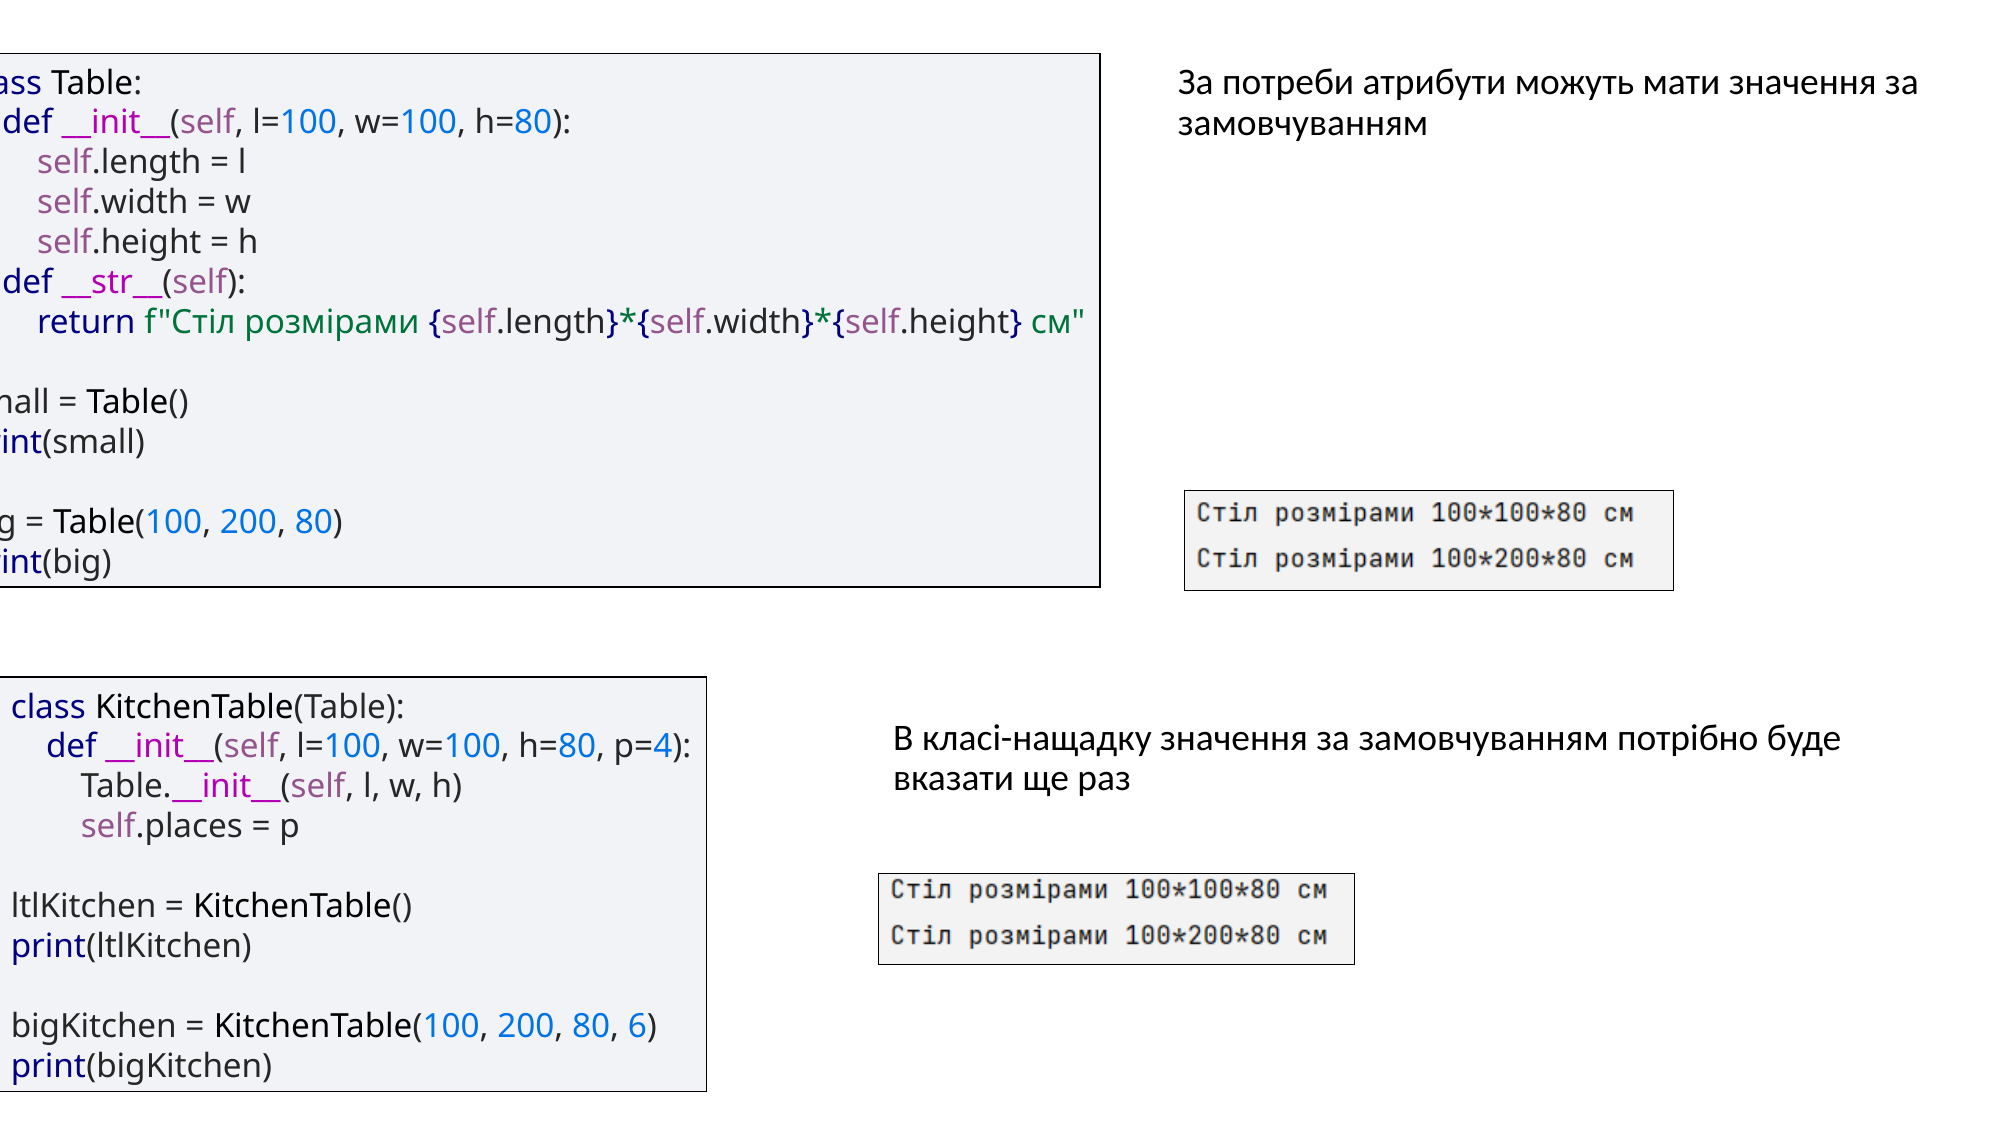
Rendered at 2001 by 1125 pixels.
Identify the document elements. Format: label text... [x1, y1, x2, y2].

text_box В класі-нащадку значення за замовчуванням потрібно буде вказати ще раз [878, 710, 1981, 822]
picture [878, 873, 1355, 965]
text_box class Table: def __init__(self, l=100, w=100, h=80): self.length = l self.width = w self.height = h def __str__(self): return f"Стіл розмірами {self.length}*{self.width}*{self.height} см" small = Table() print(small) big = Table(100, 200, 80) print(big) [0, 53, 1100, 588]
list За потреби атрибути можуть мати значення за замовчуванням [1162, 54, 1953, 162]
text_box class KitchenTable(Table): def __init__(self, l=100, w=100, h=80, p=4): Table.__init__(self, l, w, h) self.places = p ltlKitchen = KitchenTable() print(ltlKitchen) bigKitchen = KitchenTable(100, 200, 80, 6) print(bigKitchen) [0, 677, 706, 1092]
picture [1184, 490, 1674, 591]
